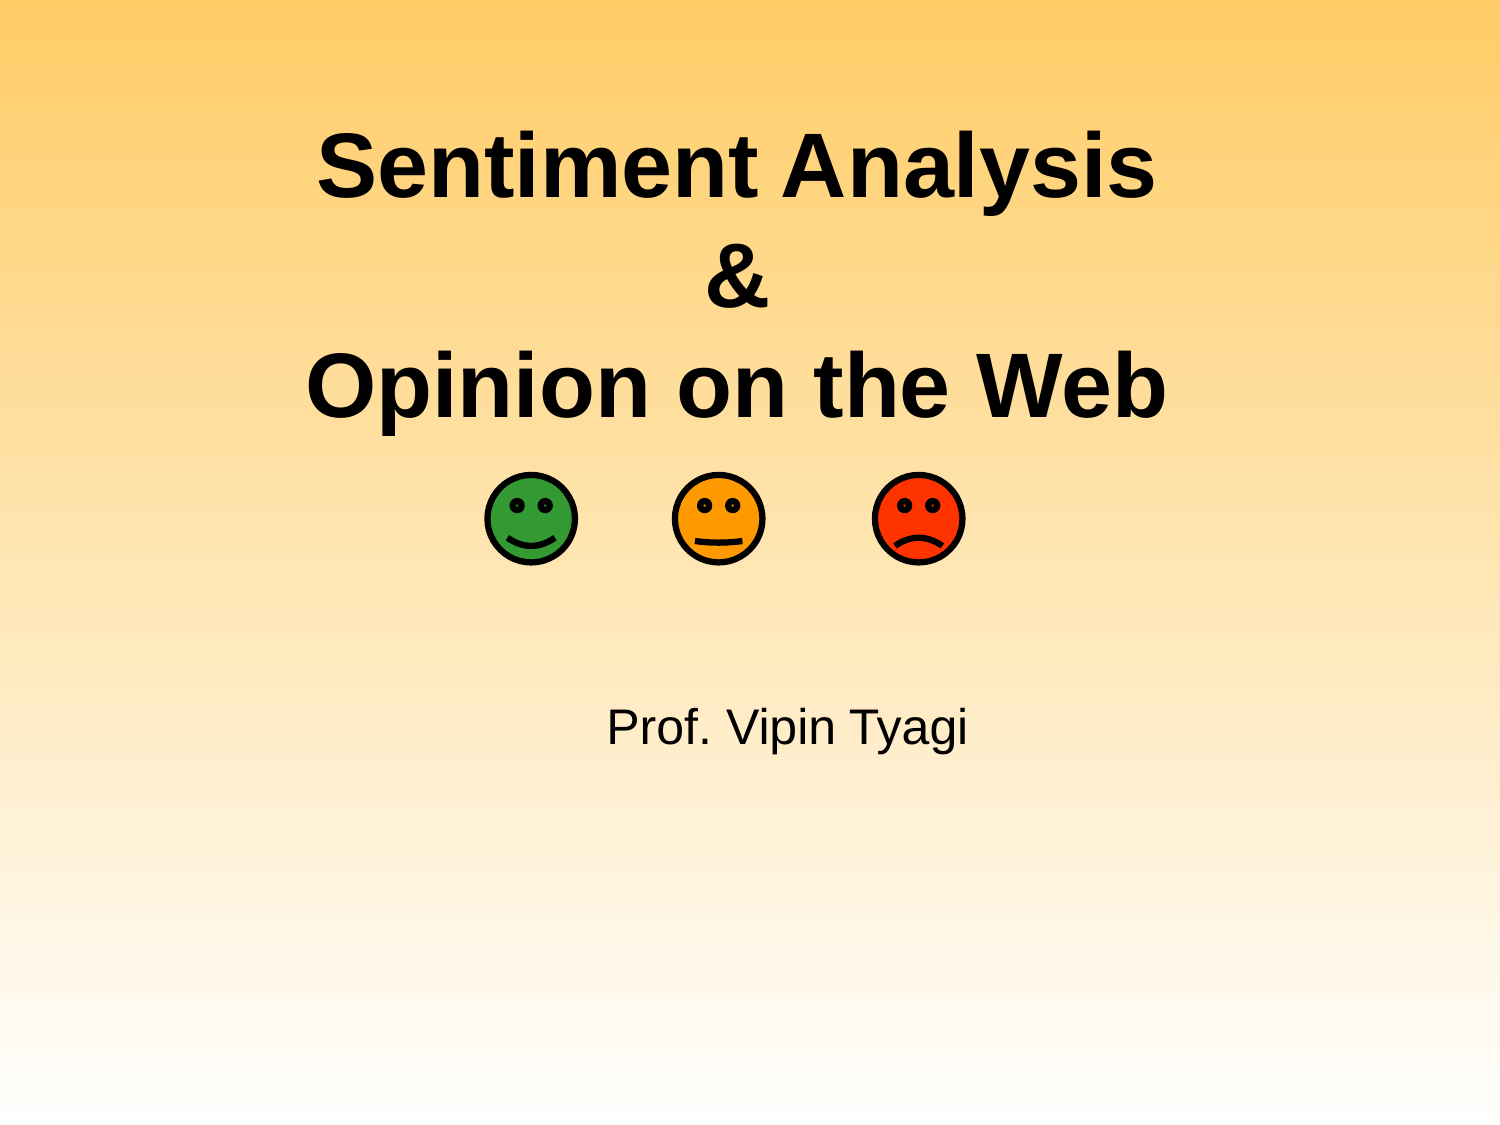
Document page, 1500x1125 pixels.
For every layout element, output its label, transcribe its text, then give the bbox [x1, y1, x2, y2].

text_box [874, 474, 963, 563]
subtitle Prof. Vipin Tyagi [262, 687, 1313, 976]
text_box [674, 474, 763, 563]
text_box [487, 474, 575, 563]
title Sentiment Analysis & Opinion on the Web [99, 149, 1376, 392]
